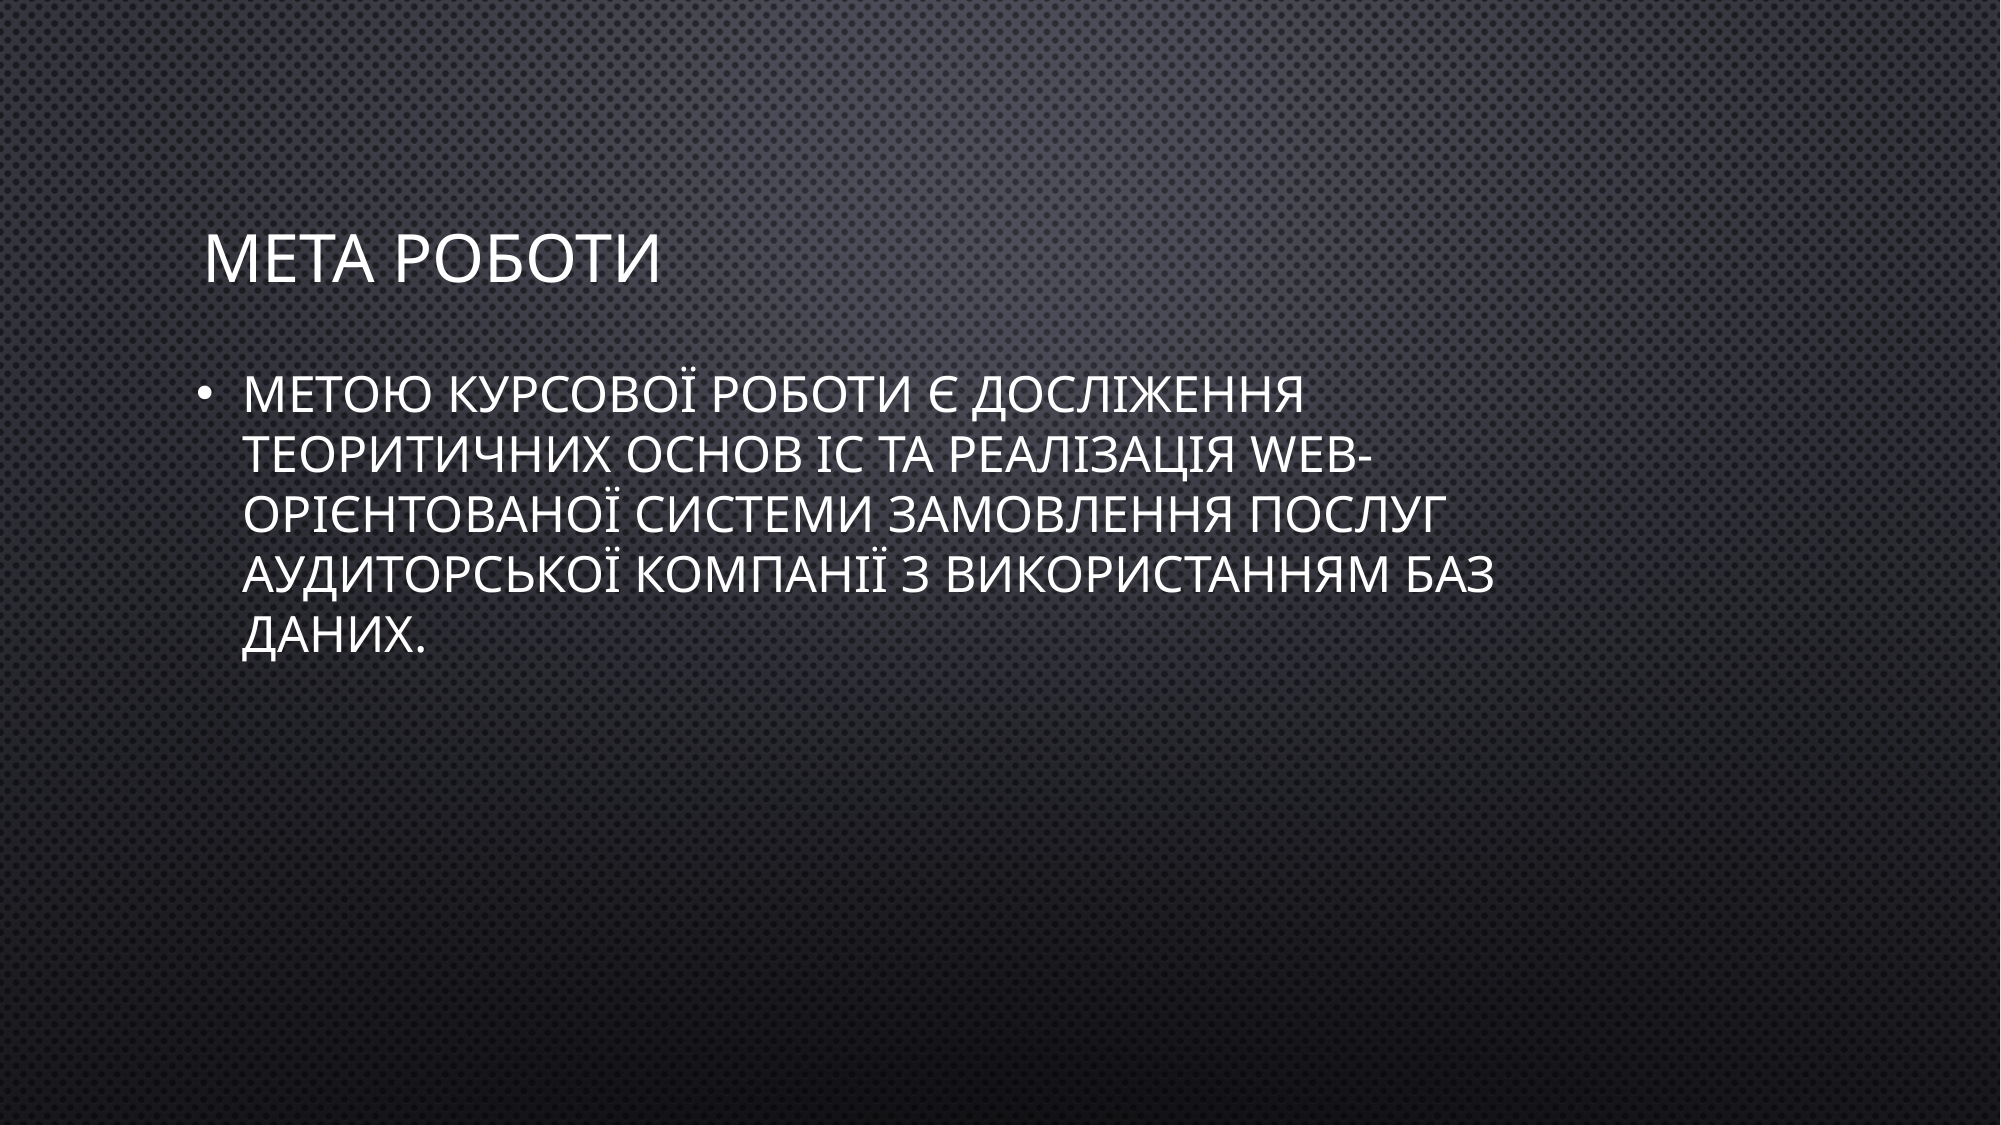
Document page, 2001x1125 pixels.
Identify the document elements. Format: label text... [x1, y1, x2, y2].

title Мета роботи [187, 99, 1813, 413]
list Метою курсової роботи є досліження теоритичних основ ІС та реалізація WEB-орієнтованої системи замовлення послуг аудиторської компанії з використанням баз даних. [181, 141, 1649, 1025]
